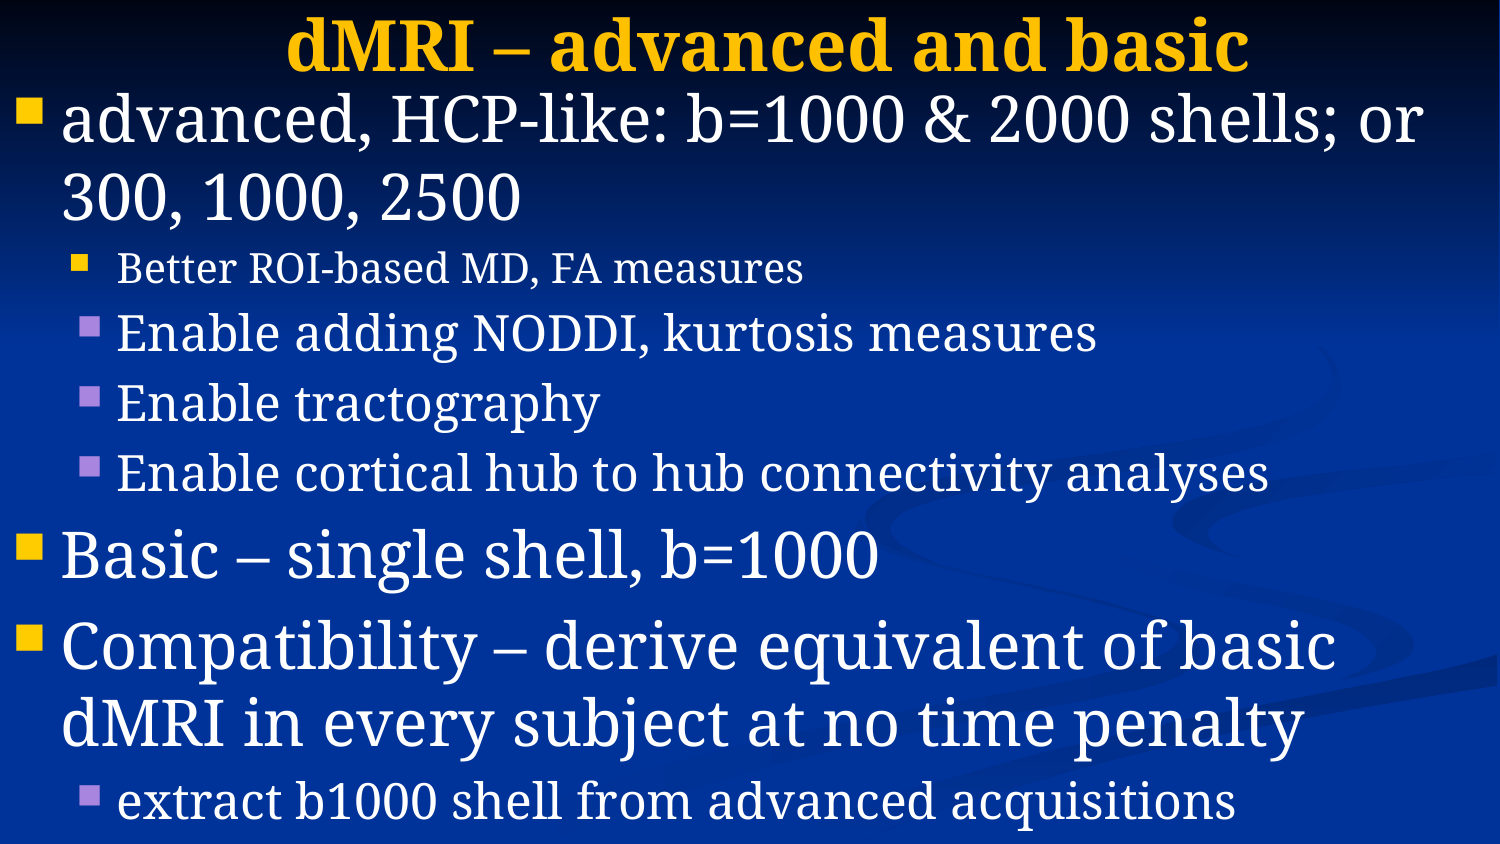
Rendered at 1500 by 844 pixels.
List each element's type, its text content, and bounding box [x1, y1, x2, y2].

title dMRI – advanced and basic [75, 9, 1444, 71]
list advanced, HCP-like: b=1000 & 2000 shells; or 300, 1000, 2500 Better ROI-based MD, FA measures Enable adding NODDI, kurtosis measures Enable tractography Enable cortical hub to hub connectivity analyses Basic – single shell, b=1000 Compatibility – derive equivalent of basic dMRI in every subject at no time penalty extract b1000 shell from advanced acquisitions [0, 71, 1466, 792]
